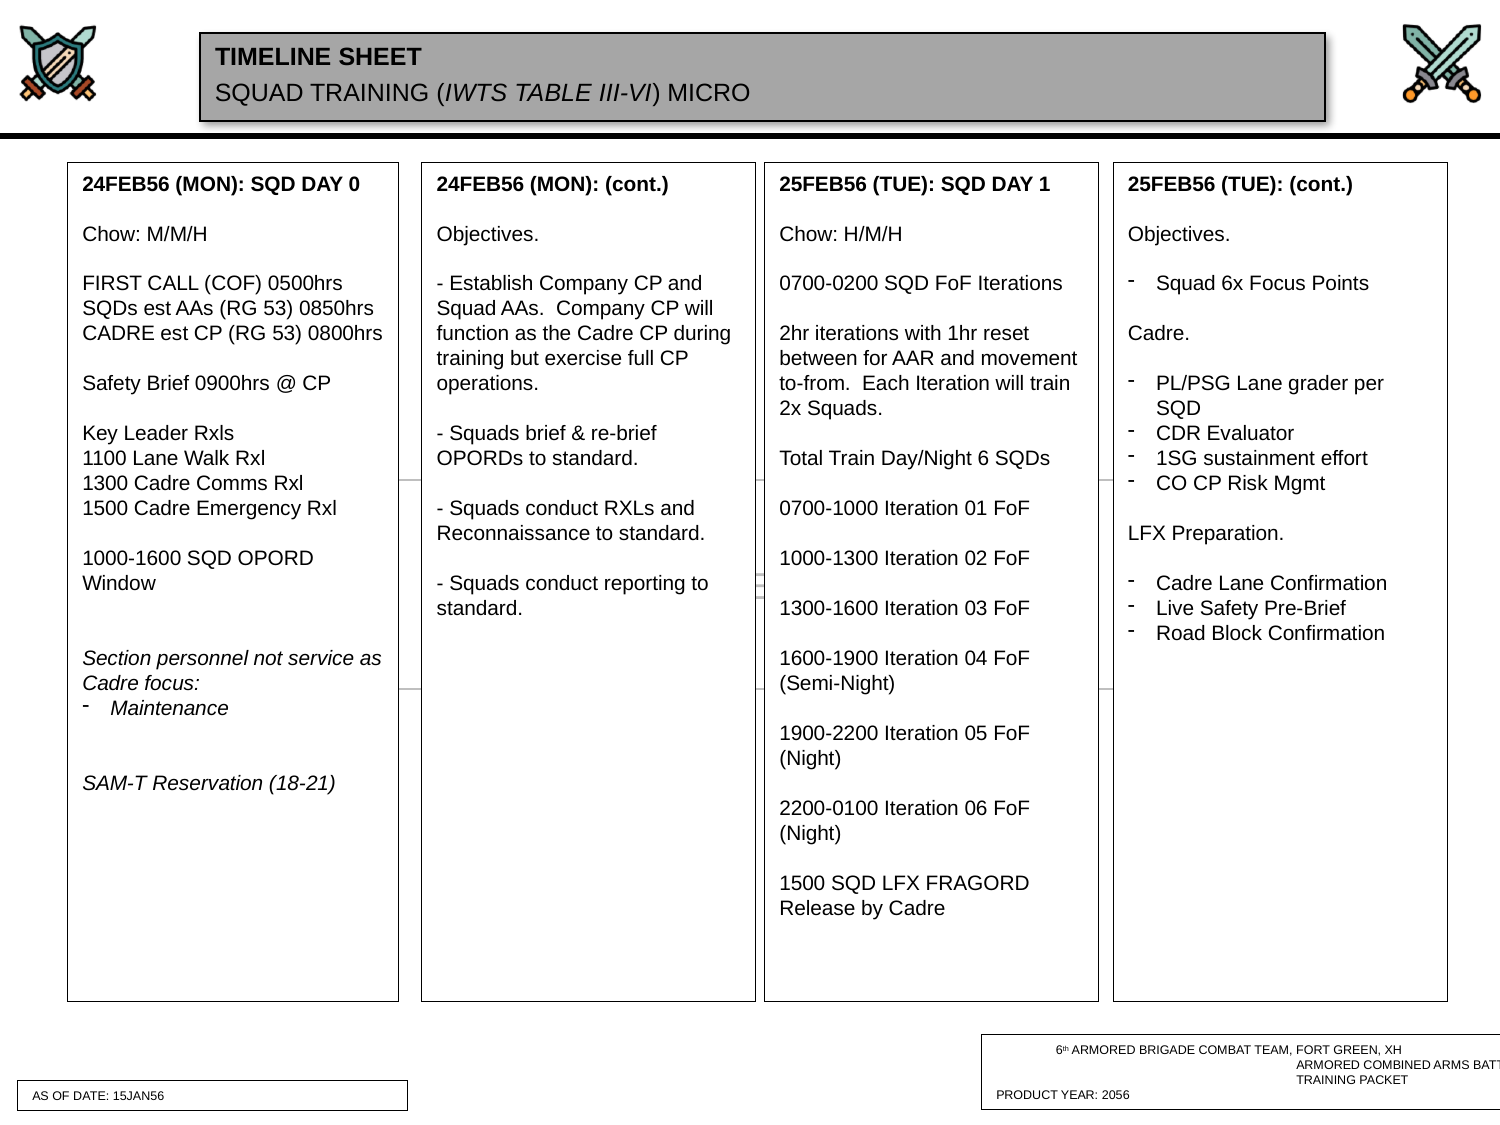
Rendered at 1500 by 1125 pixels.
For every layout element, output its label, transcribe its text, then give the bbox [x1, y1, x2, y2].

text_box AS OF DATE: 15JAN56 [17, 1080, 408, 1111]
text_box 25FEB56 (TUE): SQD DAY 1 Chow: H/M/H 0700-0200 SQD FoF Iterations 2hr iterations with 1hr reset between for AAR and movement to-from. Each Iteration will train 2x Squads. Total Train Day/Night 6 SQDs 0700-1000 Iteration 01 FoF 1000-1300 Iteration 02 FoF 1300-1600 Iteration 03 FoF 1600-1900 Iteration 04 FoF (Semi-Night) 1900-2200 Iteration 05 FoF (Night) 2200-0100 Iteration 06 FoF (Night) 1500 SQD LFX FRAGORD Release by Cadre [764, 162, 1099, 1002]
picture [15, 20, 100, 105]
text_box 25FEB56 (TUE): (cont.) Objectives. Squad 6x Focus Points Cadre. PL/PSG Lane grader per SQD CDR Evaluator 1SG sustainment effort CO CP Risk Mgmt LFX Preparation. Cadre Lane Confirmation Live Safety Pre-Brief Road Block Confirmation [1113, 162, 1448, 1002]
text_box 24FEB56 (MON): SQD DAY 0 Chow: M/M/H FIRST CALL (COF) 0500hrs SQDs est AAs (RG 53) 0850hrs CADRE est CP (RG 53) 0800hrs Safety Brief 0900hrs @ CP Key Leader Rxls 1100 Lane Walk Rxl 1300 Cadre Comms Rxl 1500 Cadre Emergency Rxl 1000-1600 SQD OPORD Window Section personnel not service as Cadre focus: Maintenance SAM-T Reservation (18-21) [67, 162, 399, 1002]
text_box 24FEB56 (MON): (cont.) Objectives. - Establish Company CP and Squad AAs. Company CP will function as the Cadre CP during training but exercise full CP operations. - Squads brief & re-brief OPORDs to standard. - Squads conduct RXLs and Reconnaissance to standard. - Squads conduct reporting to standard. [421, 162, 756, 1002]
text_box SQUAD TRAINING (IWTS TABLE III-VI) MICRO [200, 68, 1007, 114]
picture [1399, 20, 1484, 107]
